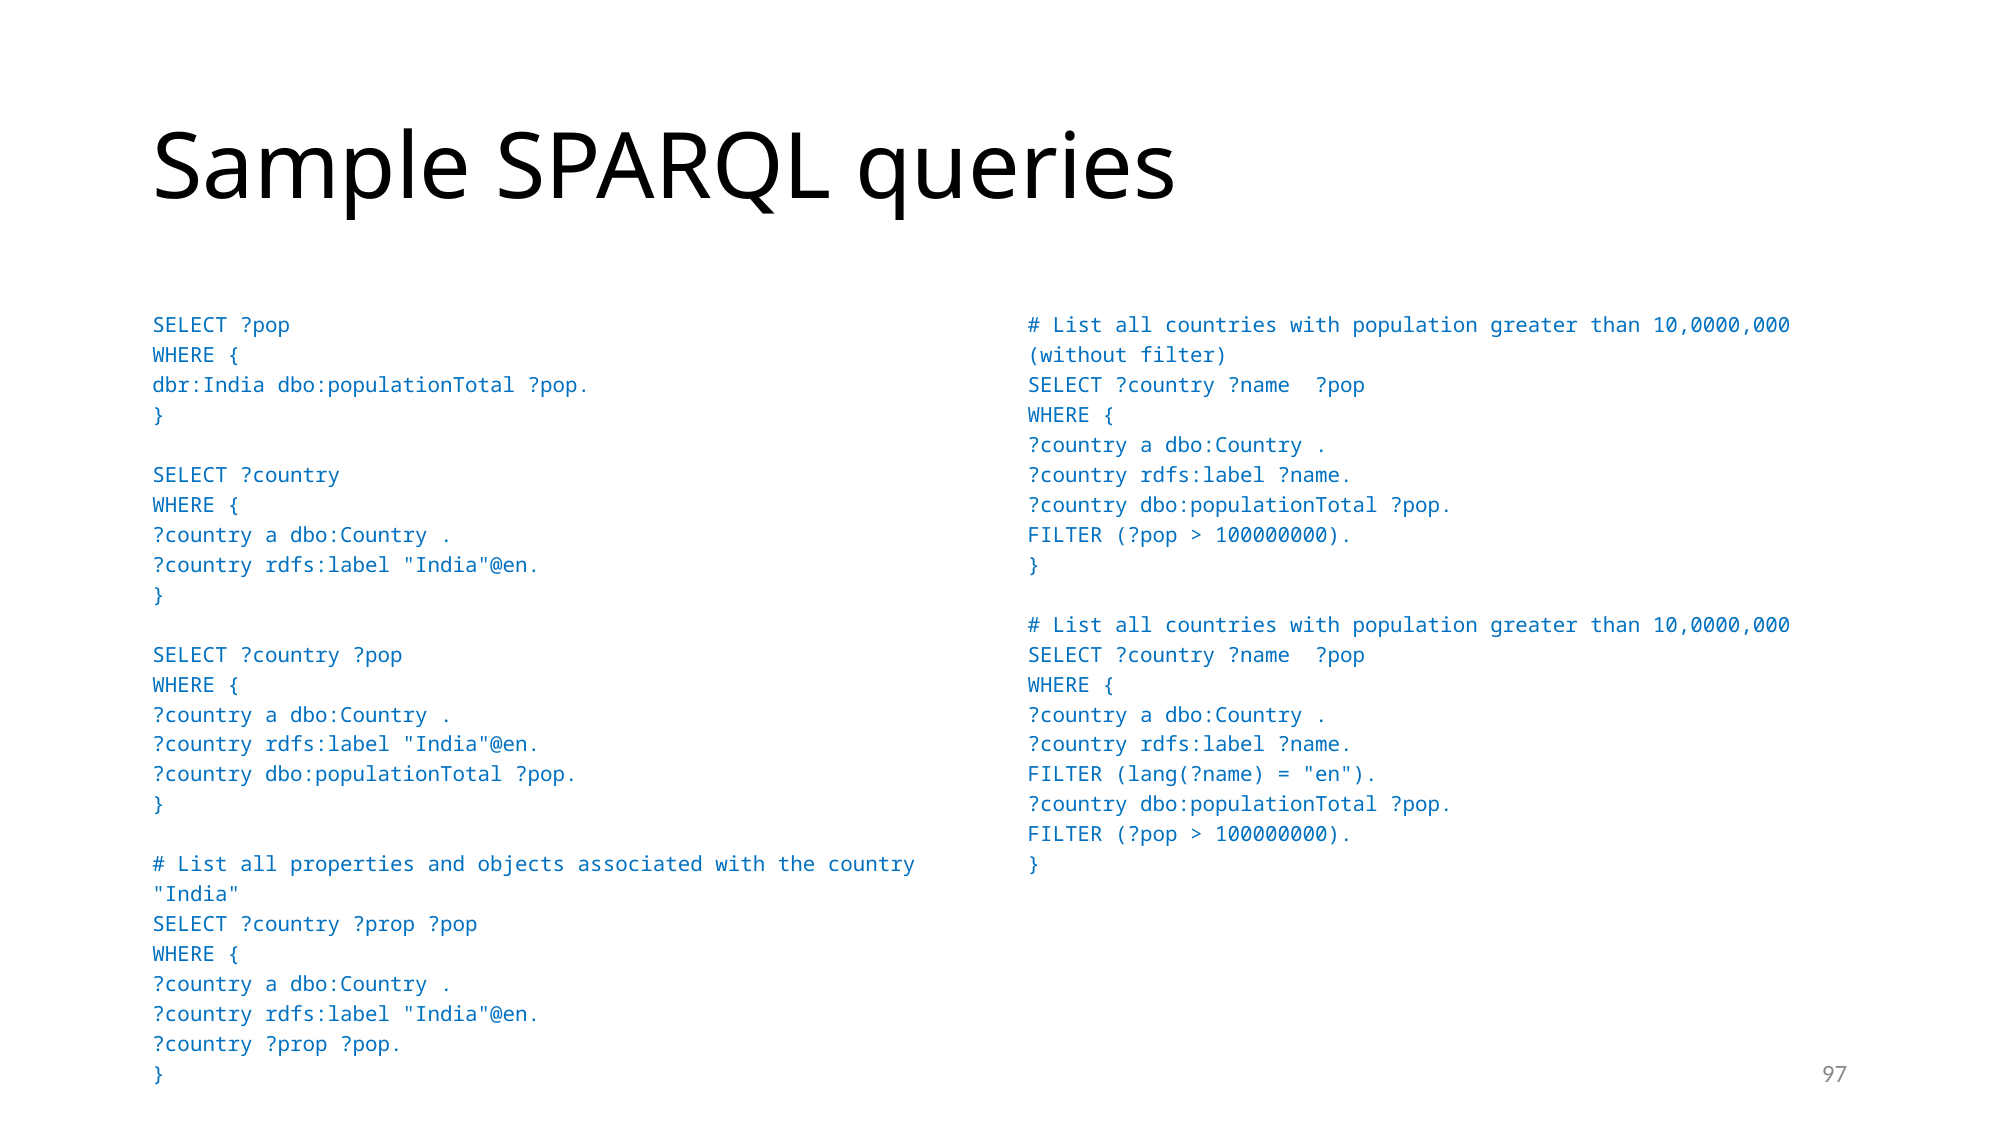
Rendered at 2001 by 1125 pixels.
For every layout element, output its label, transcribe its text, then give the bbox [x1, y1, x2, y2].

title Sample SPARQL queries [137, 59, 1863, 278]
list SELECT ?pop WHERE { dbr:India dbo:populationTotal ?pop. } SELECT ?country WHERE { ?country a dbo:Country . ?country rdfs:label "India"@en. } SELECT ?country ?pop WHERE { ?country a dbo:Country . ?country rdfs:label "India"@en. ?country dbo:populationTotal ?pop. } # List all properties and objects associated with the country "India" SELECT ?country ?prop ?pop WHERE { ?country a dbo:Country . ?country rdfs:label "India"@en. ?country ?prop ?pop. } [137, 299, 988, 1014]
slide_number 97 [1412, 1042, 1863, 1103]
list # List all countries with population greater than 10,0000,000 (without filter) SELECT ?country ?name ?pop WHERE { ?country a dbo:Country . ?country rdfs:label ?name. ?country dbo:populationTotal ?pop. FILTER (?pop > 100000000). } # List all countries with population greater than 10,0000,000 SELECT ?country ?name ?pop WHERE { ?country a dbo:Country . ?country rdfs:label ?name. FILTER (lang(?name) = "en"). ?country dbo:populationTotal ?pop. FILTER (?pop > 100000000). } [1012, 299, 1863, 1014]
